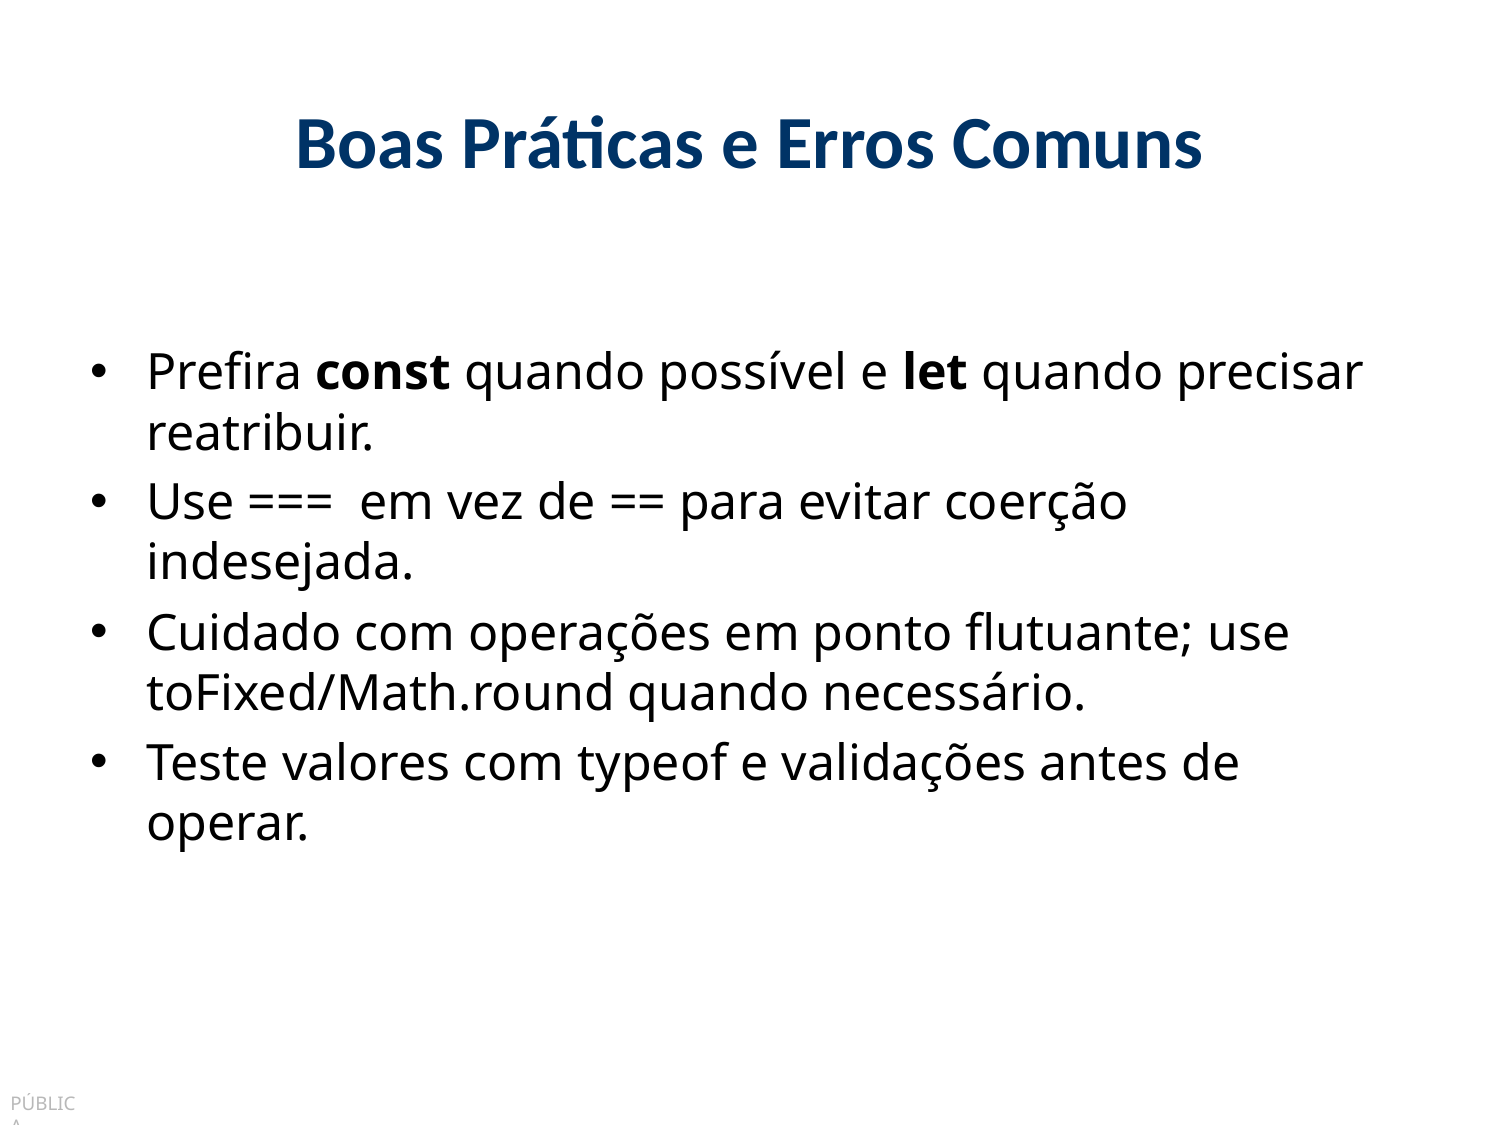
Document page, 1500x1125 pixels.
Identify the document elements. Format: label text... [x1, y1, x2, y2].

list Prefira const quando possível e let quando precisar reatribuir. Use === em vez de == para evitar coerção indesejada. Cuidado com operações em ponto flutuante; use toFixed/Math.round quando necessário. Teste valores com typeof e validações antes de operar. [75, 262, 1425, 1005]
title Boas Práticas e Erros Comuns [75, 45, 1425, 233]
